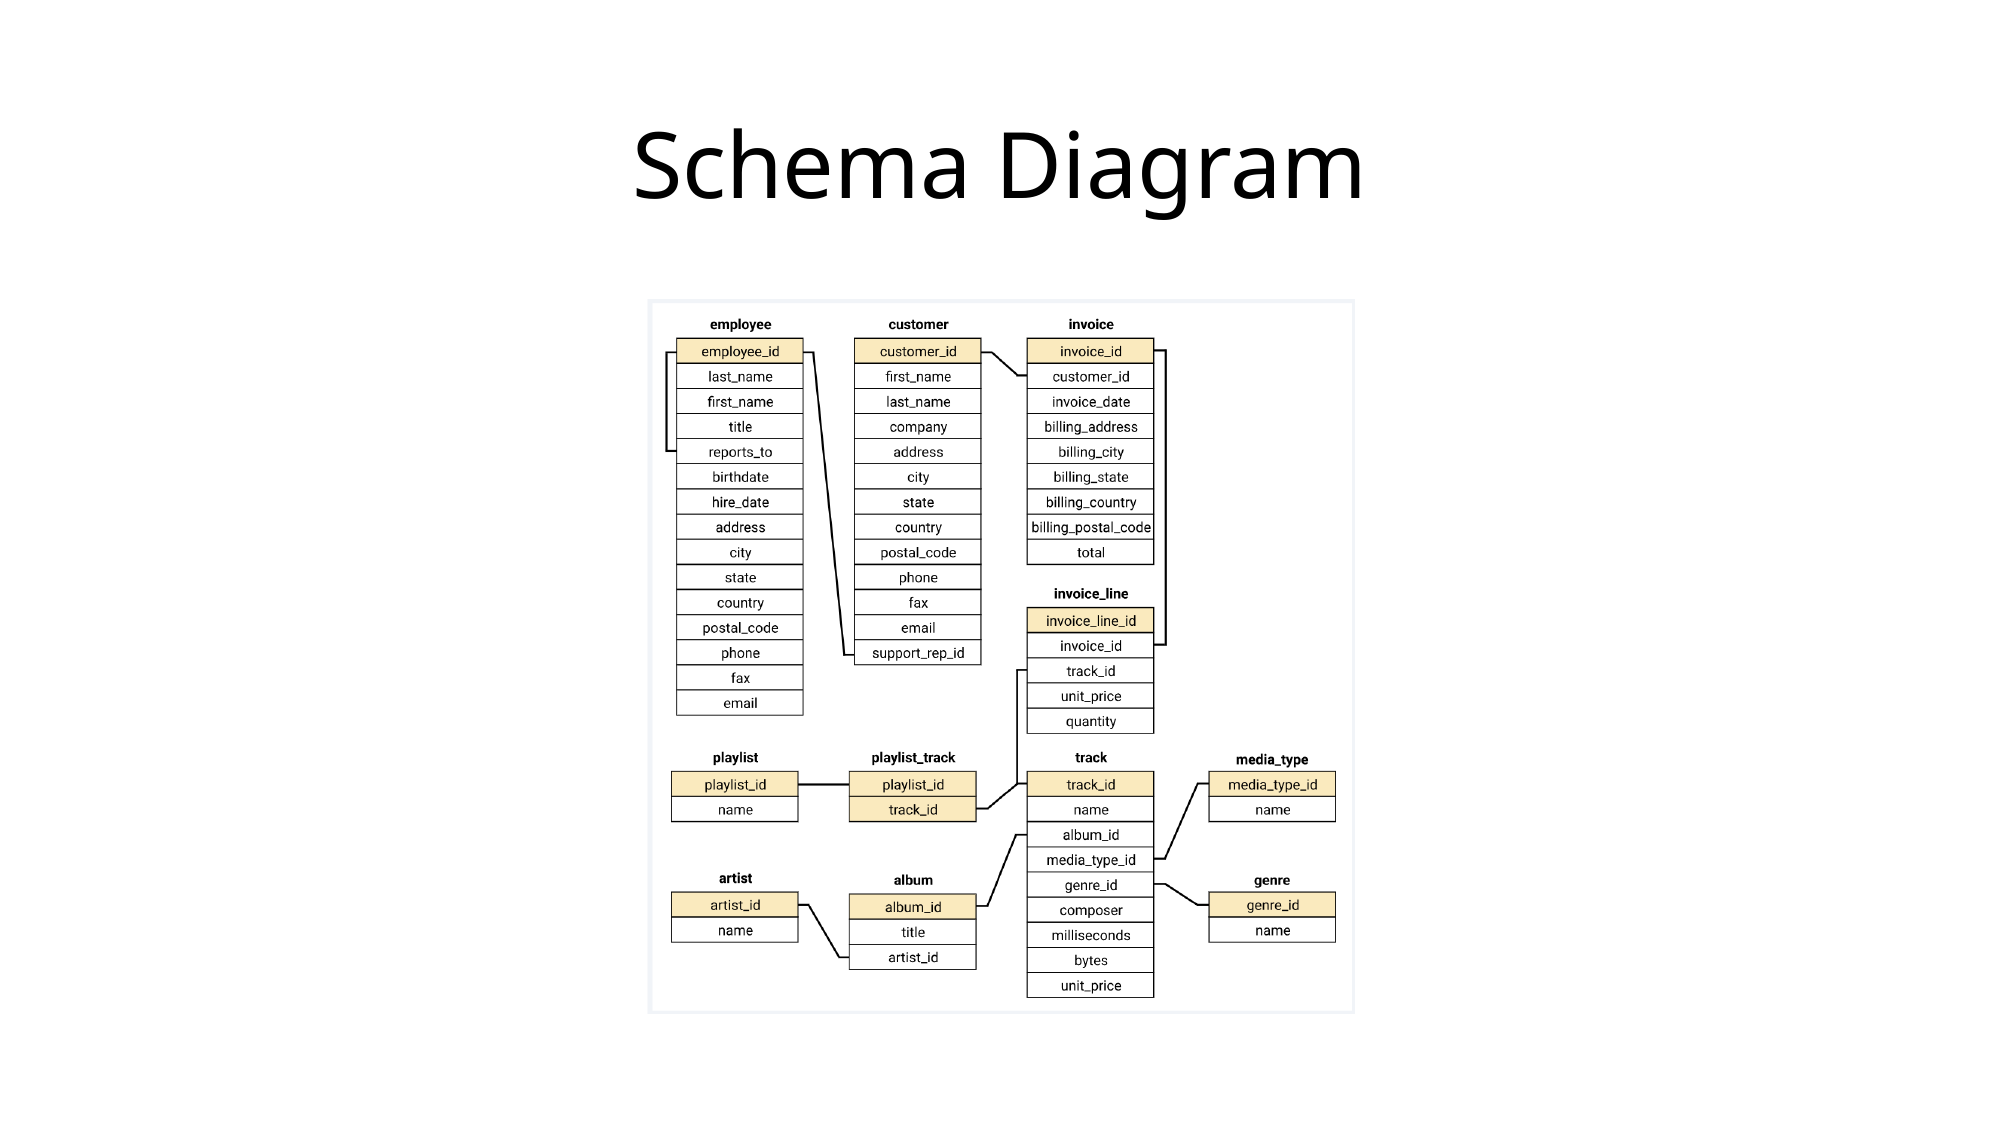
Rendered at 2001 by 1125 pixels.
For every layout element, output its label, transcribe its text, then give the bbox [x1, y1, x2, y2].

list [645, 299, 1355, 1014]
title Schema Diagram [137, 59, 1863, 278]
